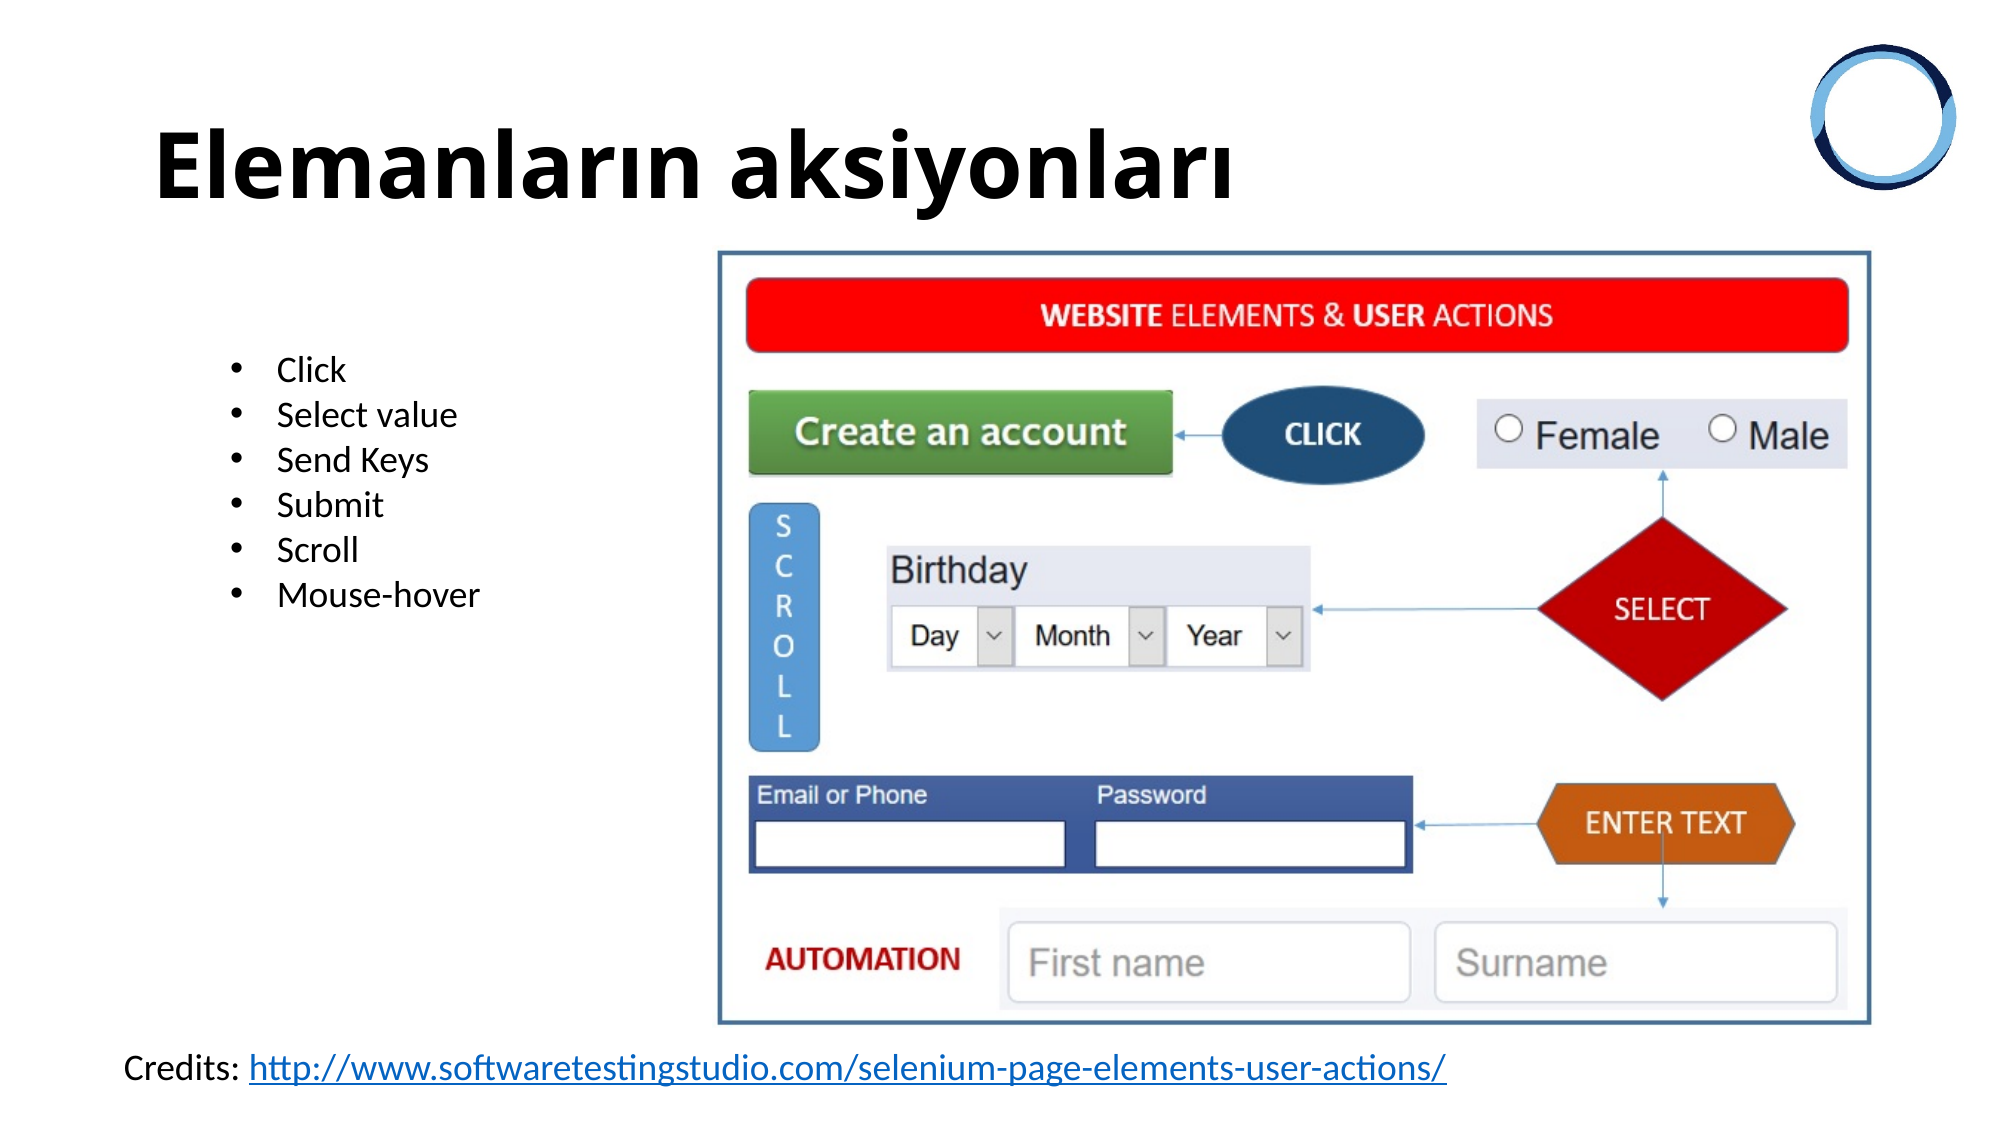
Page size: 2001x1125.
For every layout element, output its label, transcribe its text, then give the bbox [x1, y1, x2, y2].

text_box Click Select value Send Keys Submit Scroll Mouse-hover [215, 337, 496, 623]
picture [712, 245, 1879, 1029]
text_box Credits: http://www.softwaretestingstudio.com/selenium-page-elements-user-actions/ [109, 1035, 1822, 1096]
title Elemanların aksiyonları [137, 59, 1863, 278]
picture [1799, 33, 1967, 201]
